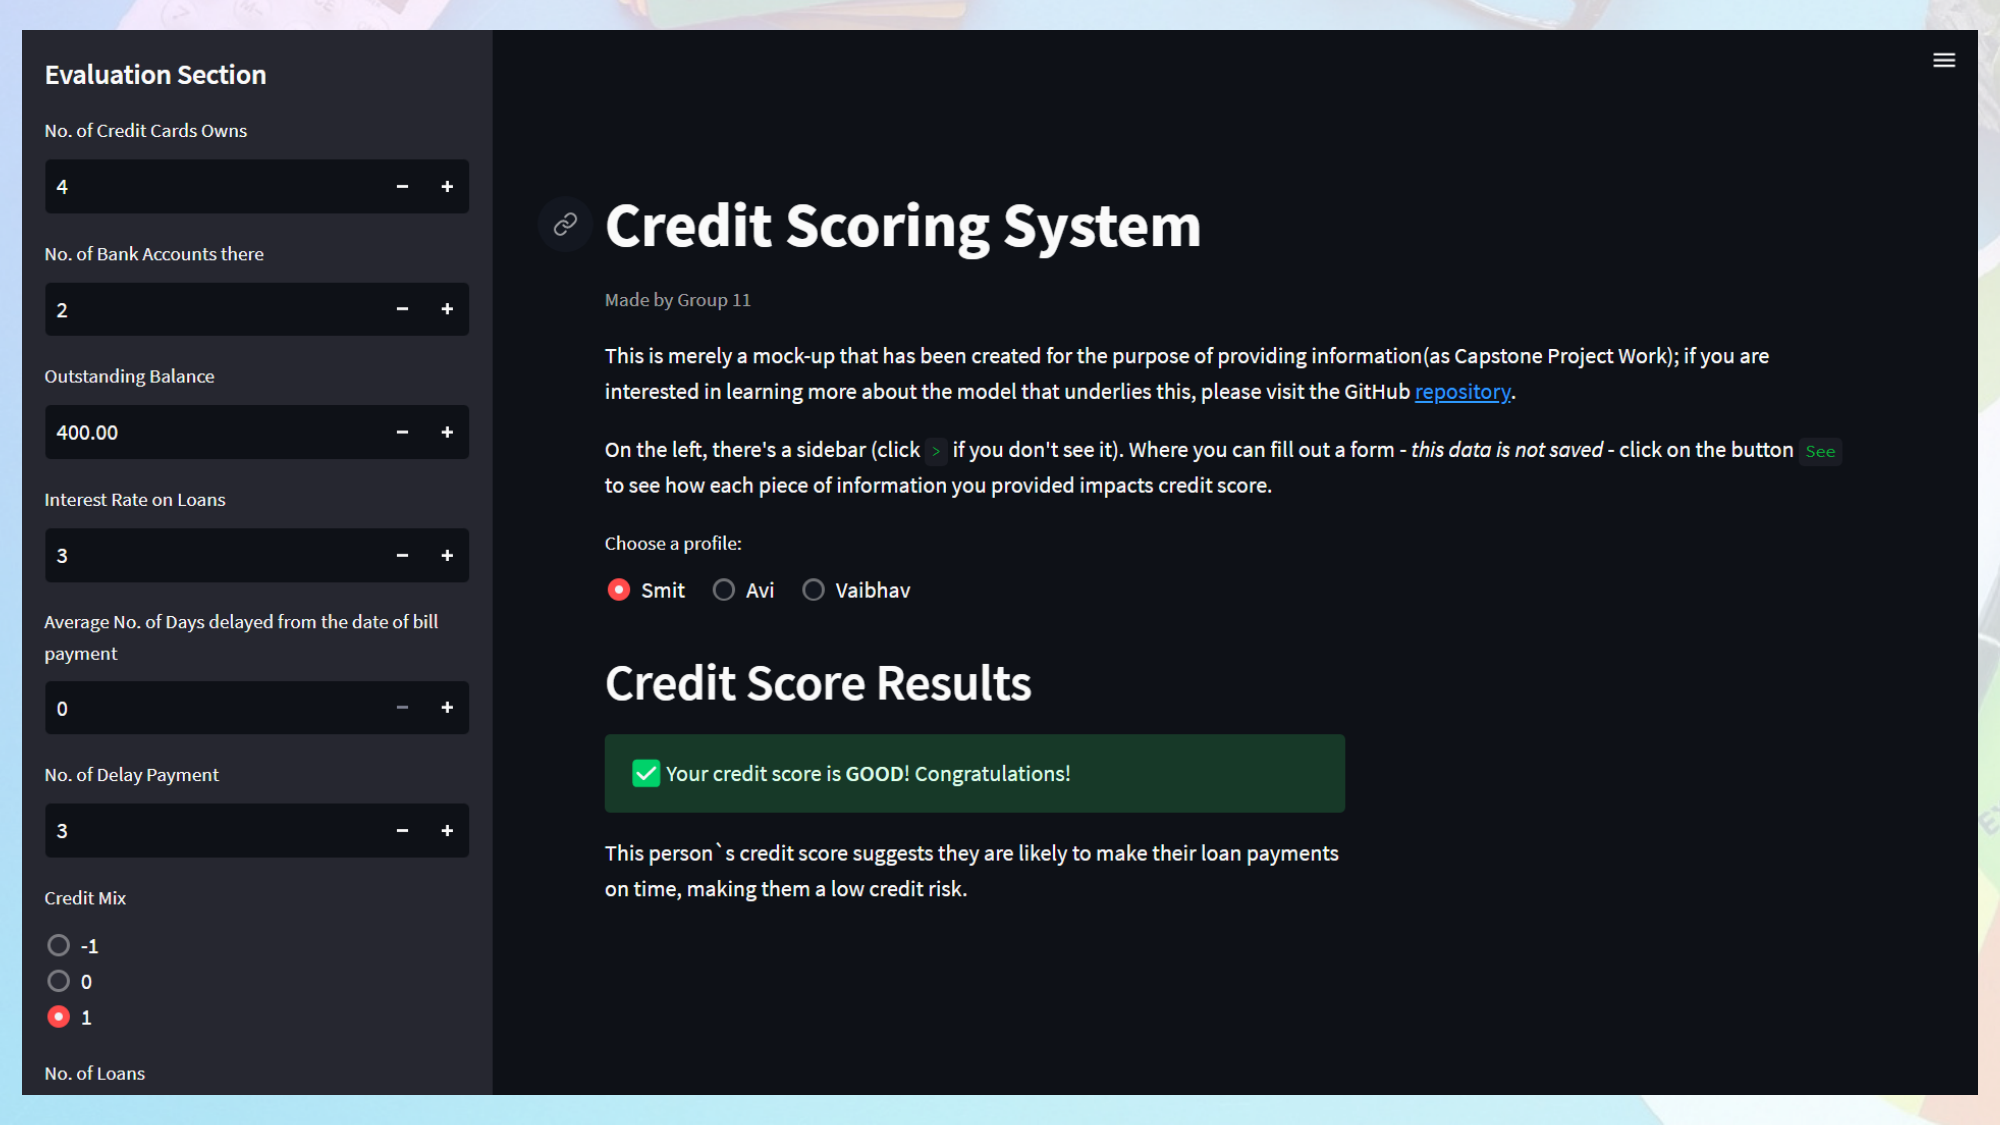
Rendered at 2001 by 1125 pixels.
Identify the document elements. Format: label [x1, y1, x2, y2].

list [22, 30, 1978, 1095]
